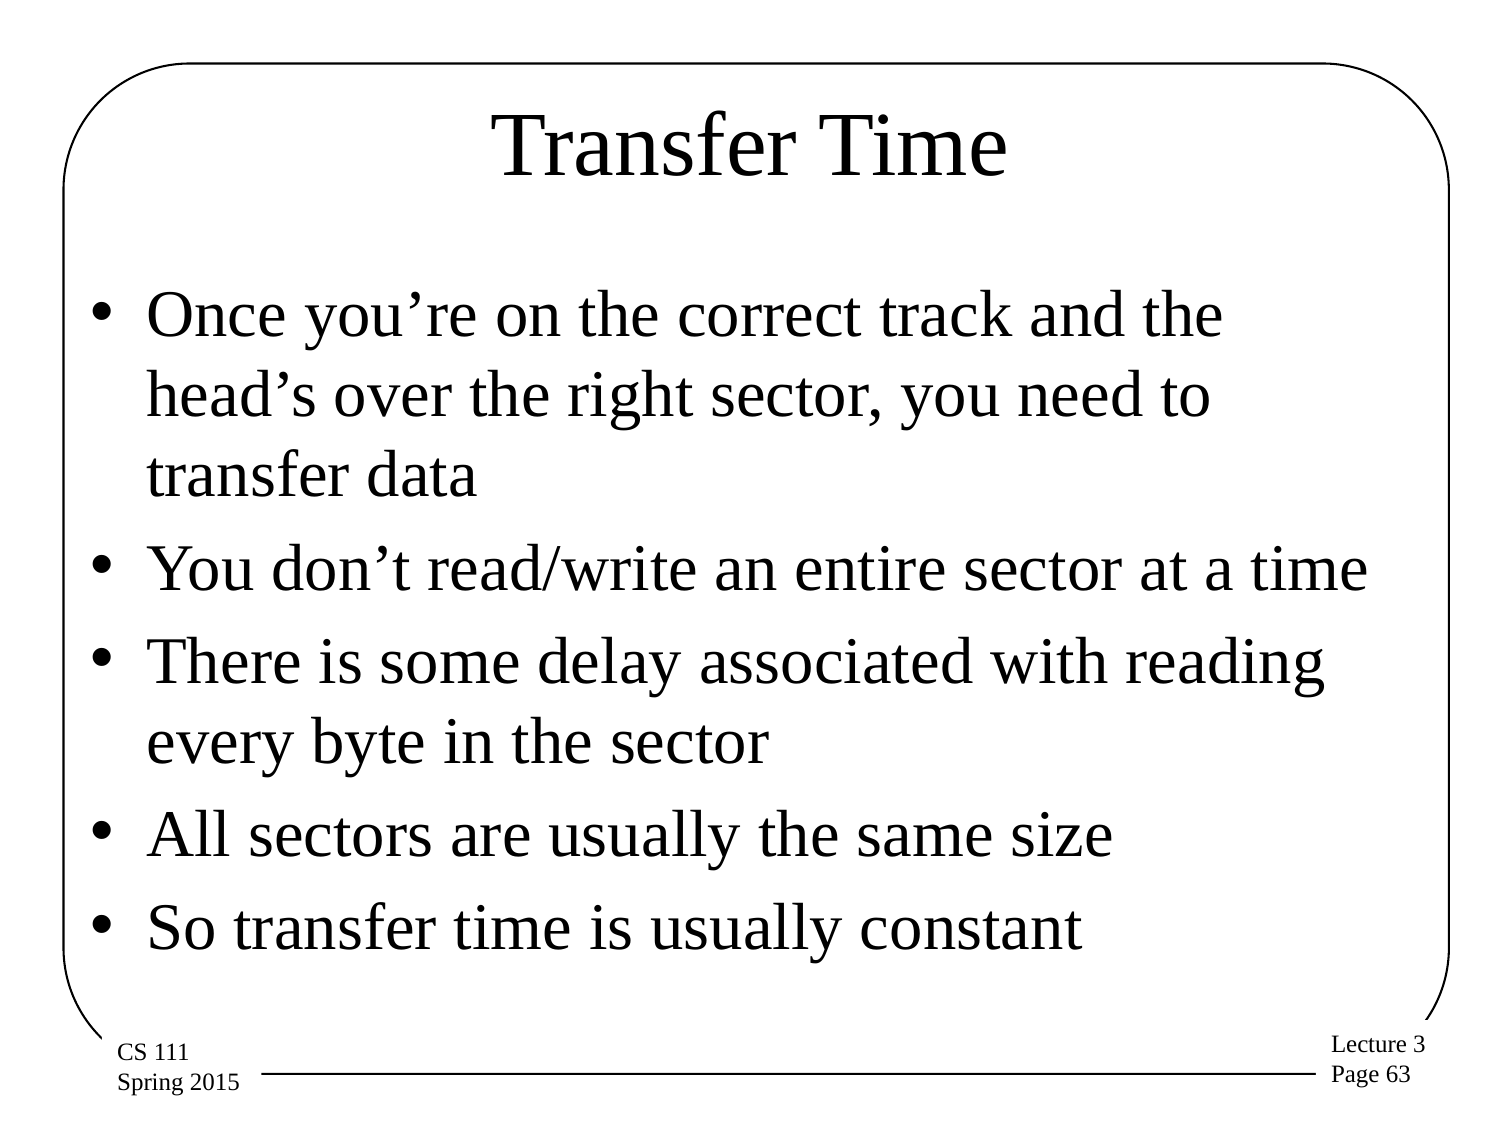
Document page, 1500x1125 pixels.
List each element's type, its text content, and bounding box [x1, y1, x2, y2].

list Once you’re on the correct track and the head’s over the right sector, you need to transfer data You don’t read/write an entire sector at a time There is some delay associated with reading every byte in the sector All sectors are usually the same size So transfer time is usually constant [74, 262, 1426, 1006]
title Transfer Time [74, 44, 1426, 233]
